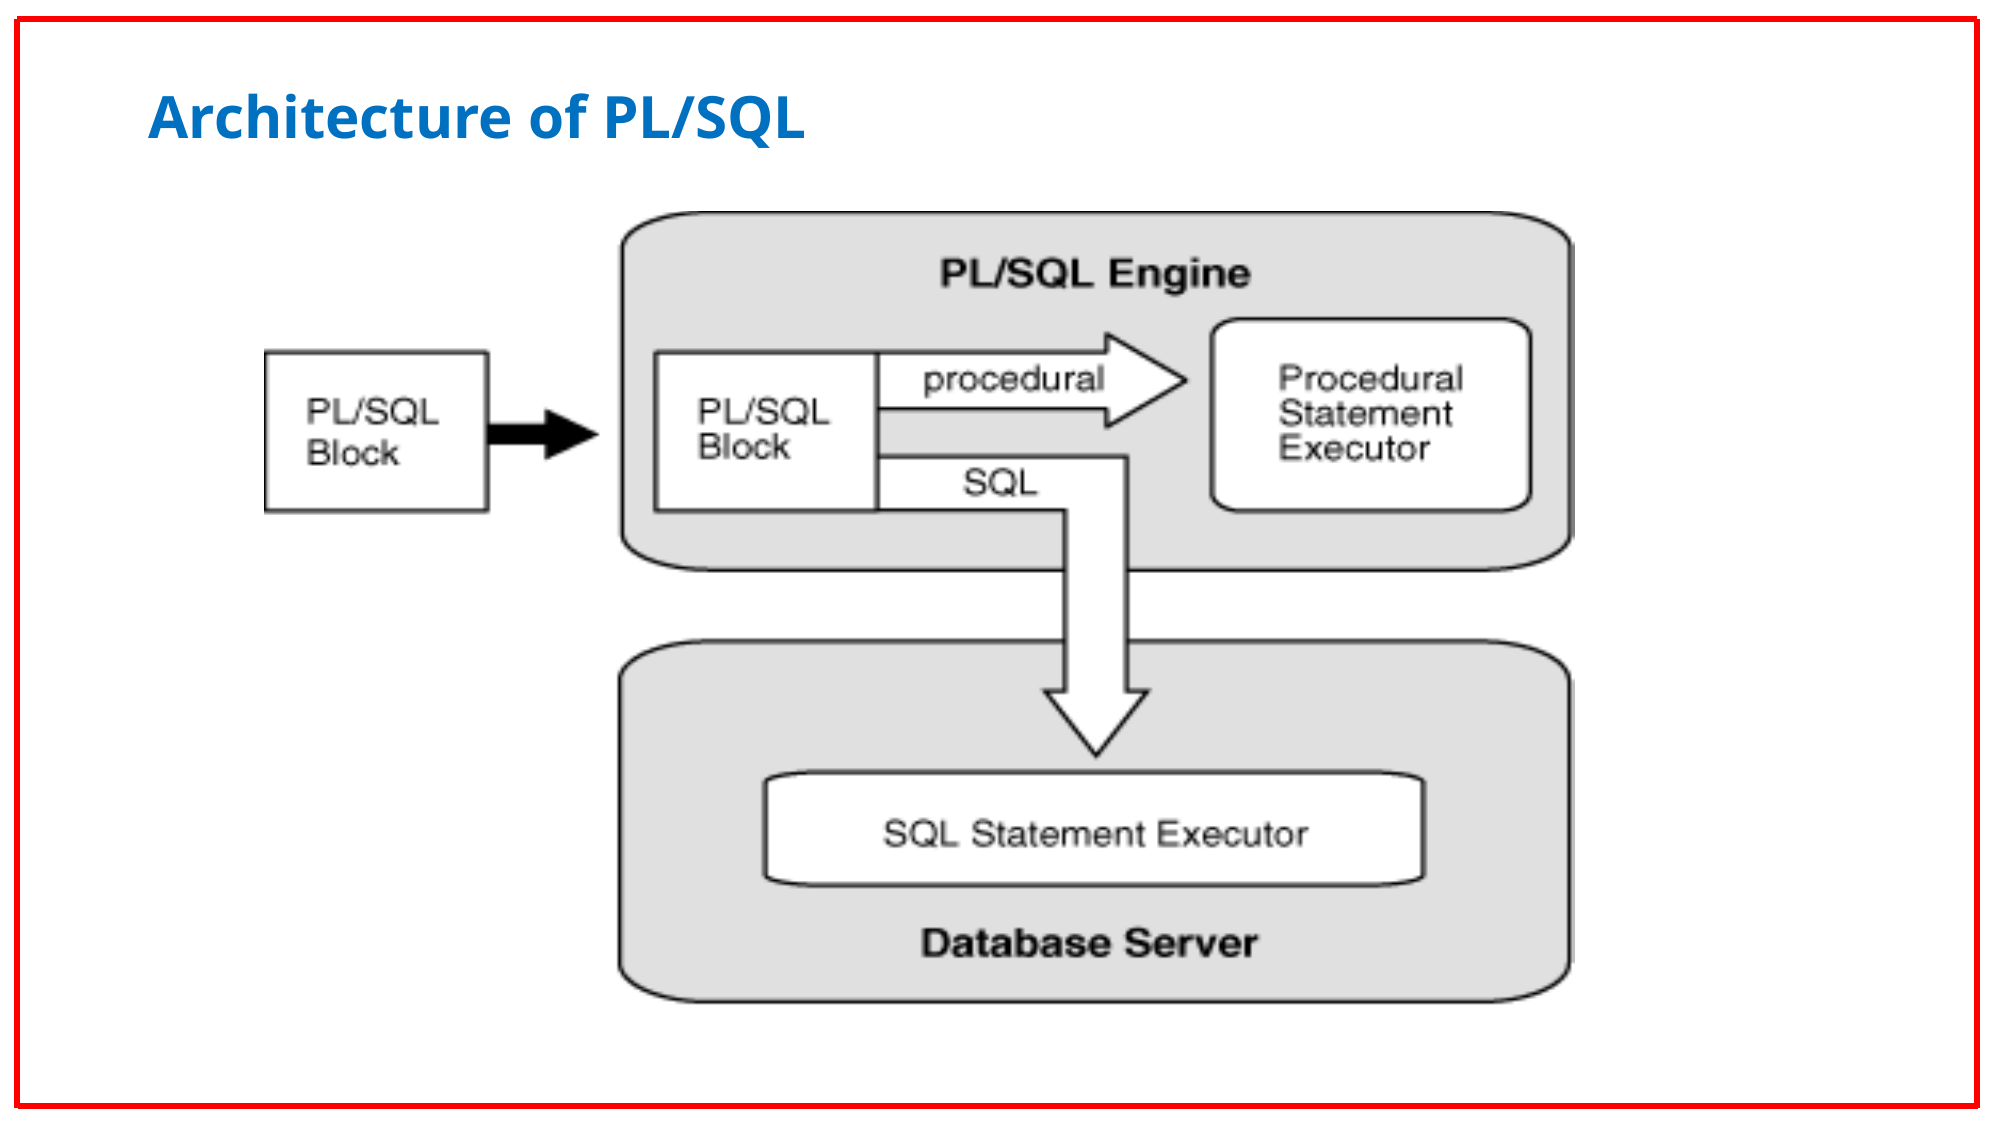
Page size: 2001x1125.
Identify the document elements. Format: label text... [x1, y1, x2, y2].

picture [264, 211, 1575, 1019]
text_box Architecture of PL/SQL [133, 72, 822, 158]
